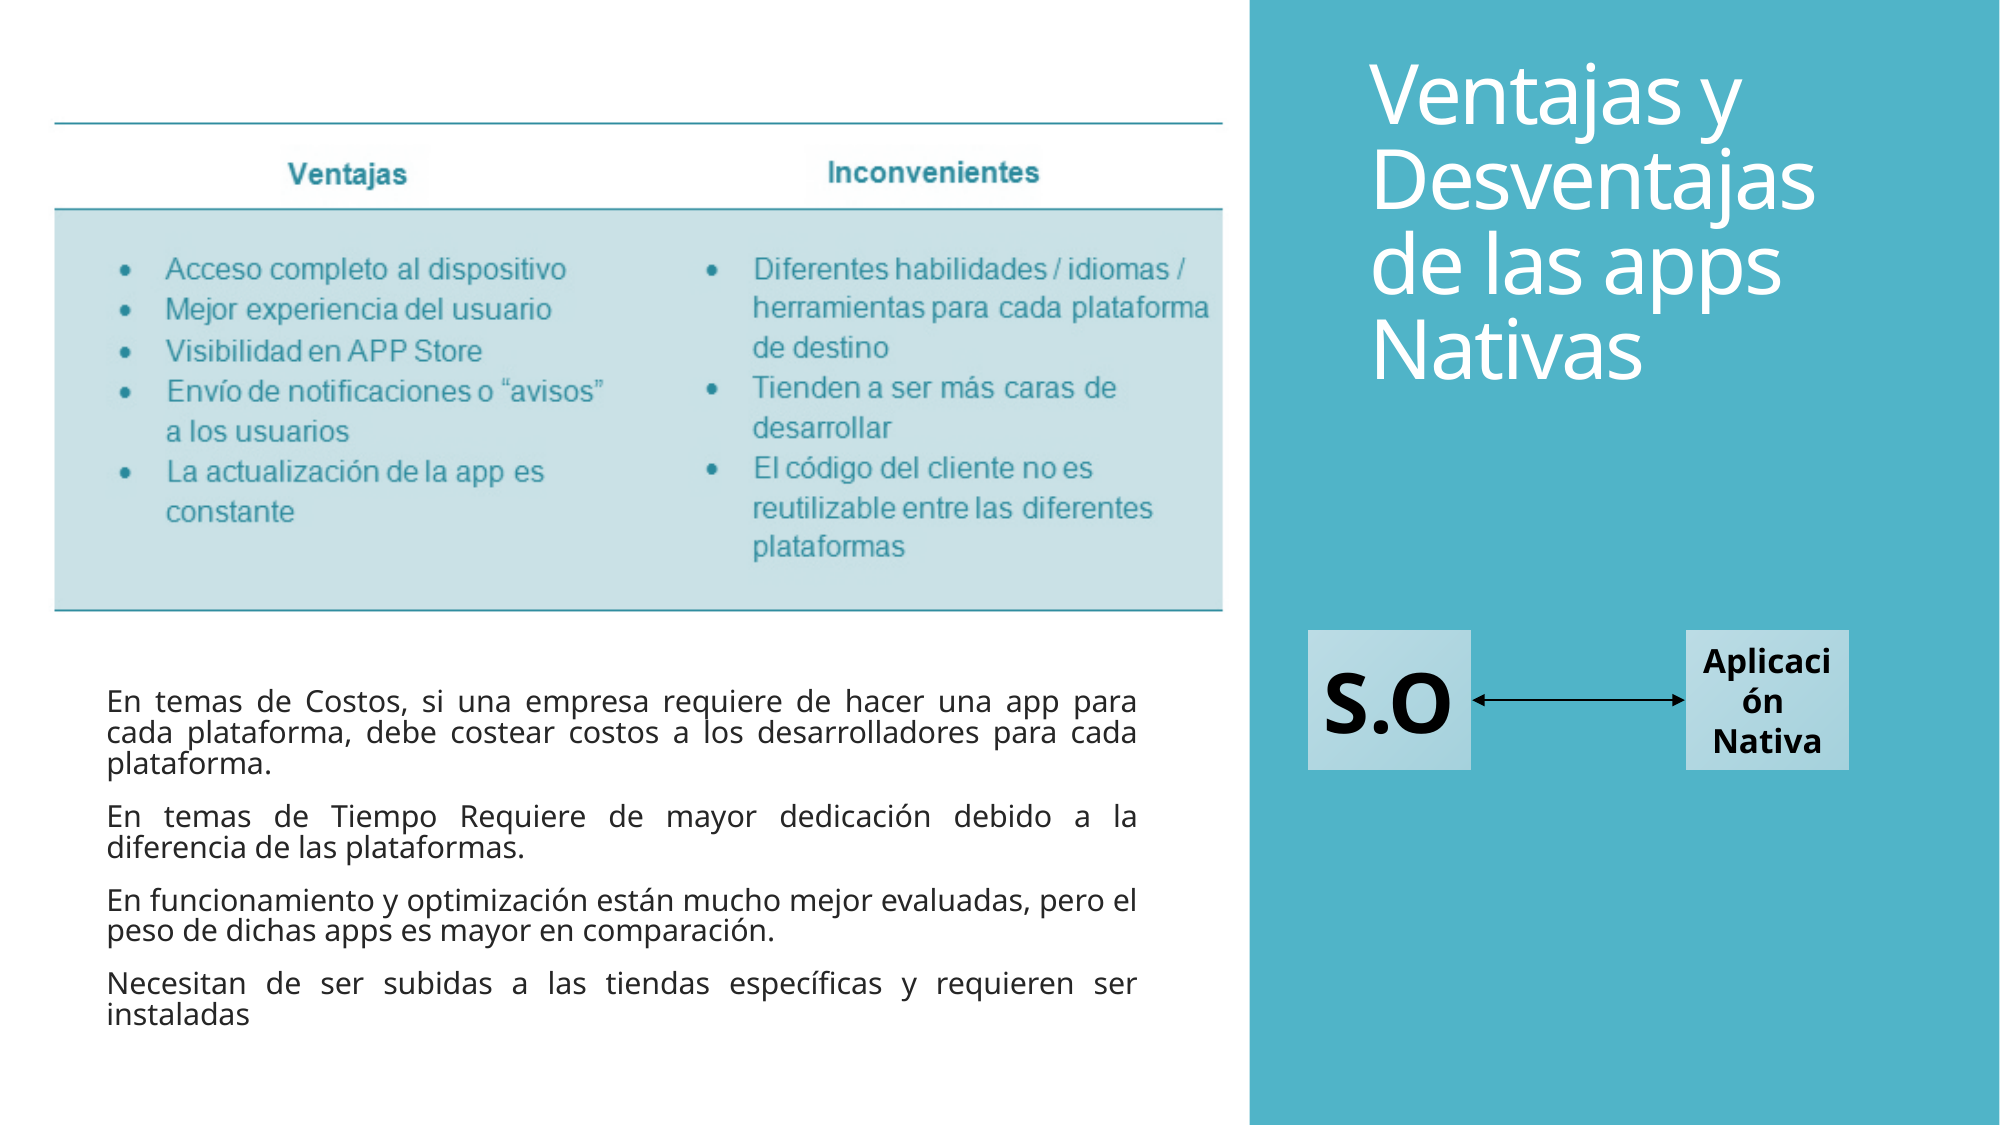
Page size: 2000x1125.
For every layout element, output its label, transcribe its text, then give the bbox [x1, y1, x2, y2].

picture [44, 111, 1245, 630]
list En temas de Costos, si una empresa requiere de hacer una app para cada plataforma, debe costear costos a los desarrolladores para cada plataforma. En temas de Tiempo Requiere de mayor dedicación debido a la diferencia de las plataformas. En funcionamiento y optimización están mucho mejor evaluadas, pero el peso de dichas apps es mayor en comparación. Necesitan de ser subidas a las tiendas específicas y requieren ser instaladas [78, 680, 1154, 1042]
text_box Aplicación Nativa [1684, 629, 1851, 772]
text_box S.O [1306, 629, 1473, 772]
title Ventajas y Desventajas de las apps Nativas [1354, 88, 1910, 404]
